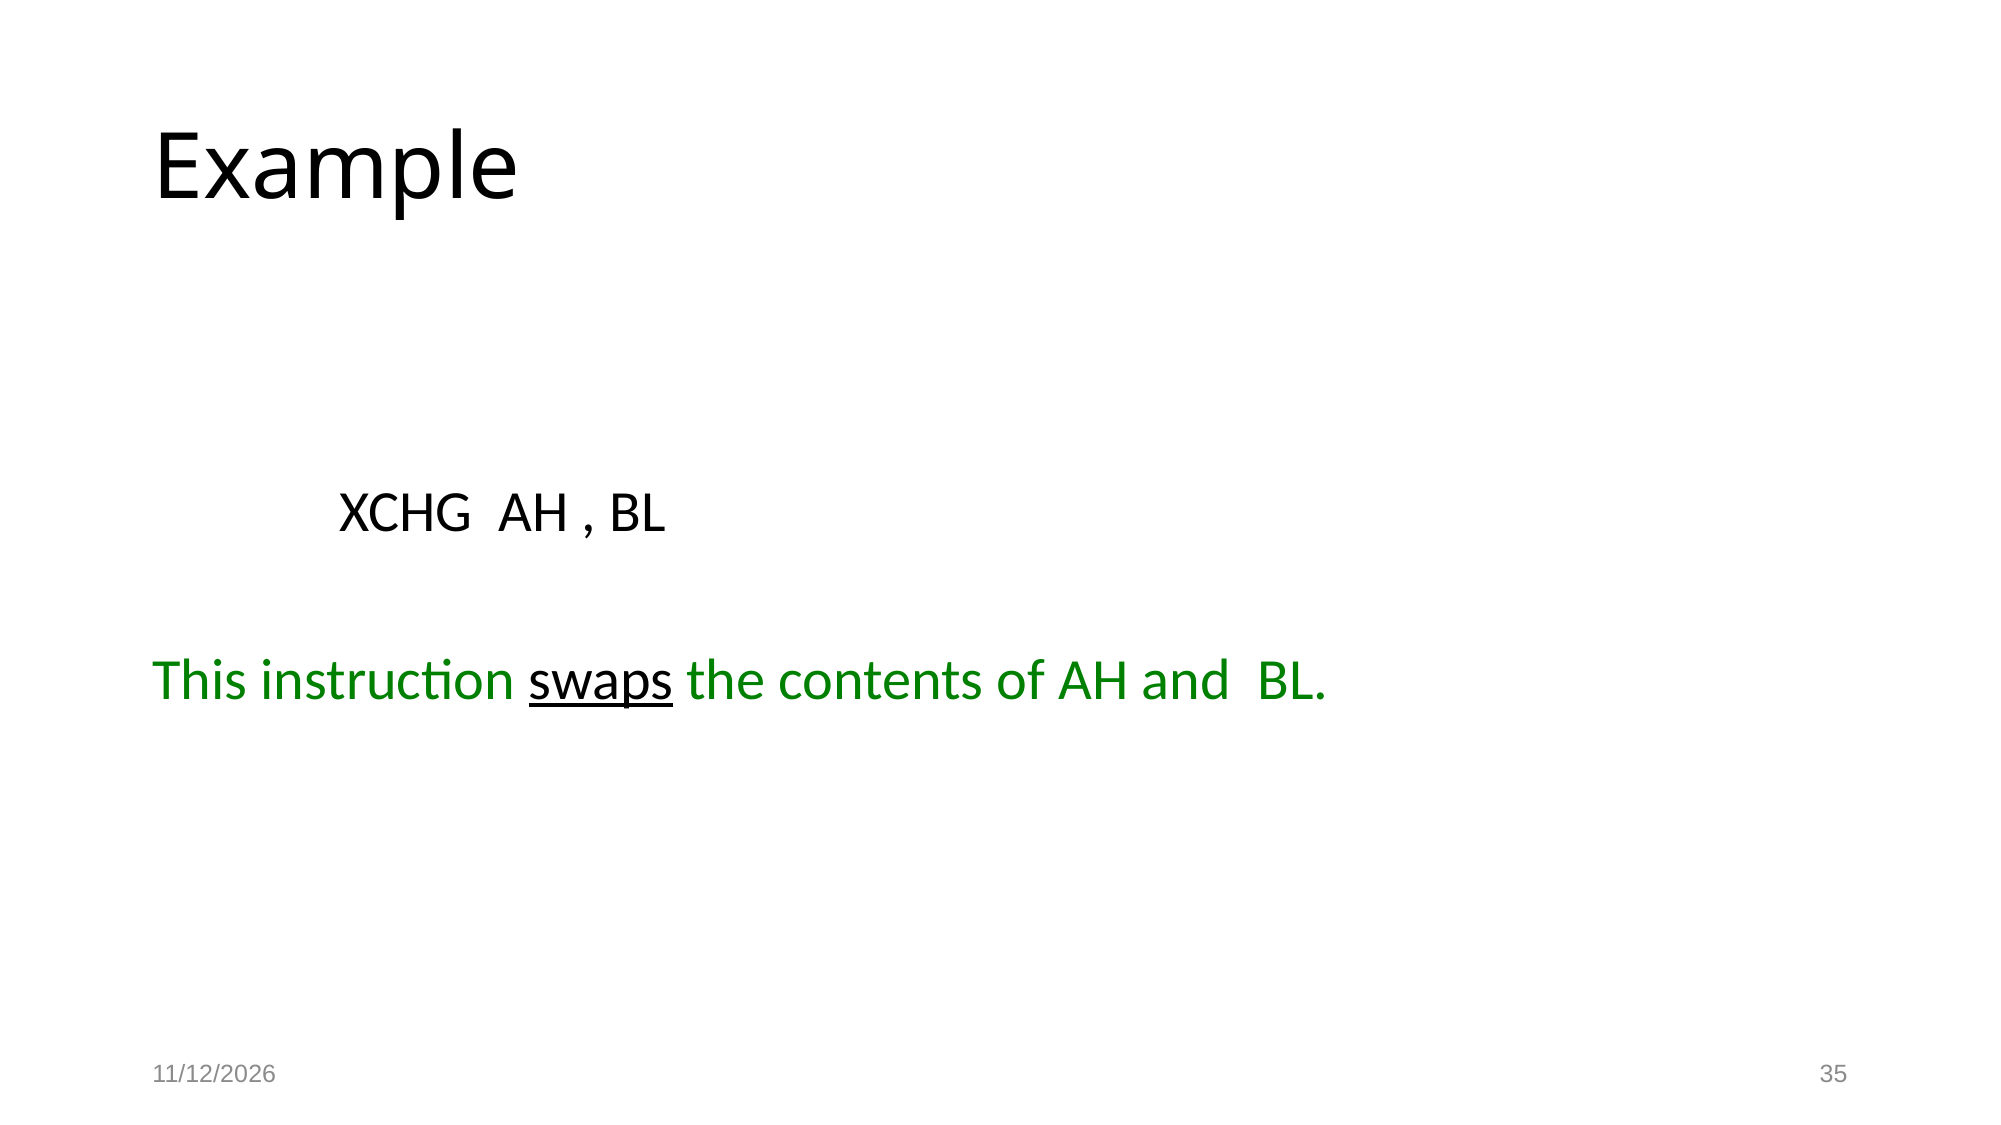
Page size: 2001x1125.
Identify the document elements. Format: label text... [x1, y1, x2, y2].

slide_number 35 [1412, 1042, 1863, 1103]
title Example [137, 59, 1863, 278]
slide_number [137, 1042, 588, 1103]
list XCHG AH , BL This instruction swaps the contents of AH and BL. [137, 299, 1863, 1014]
